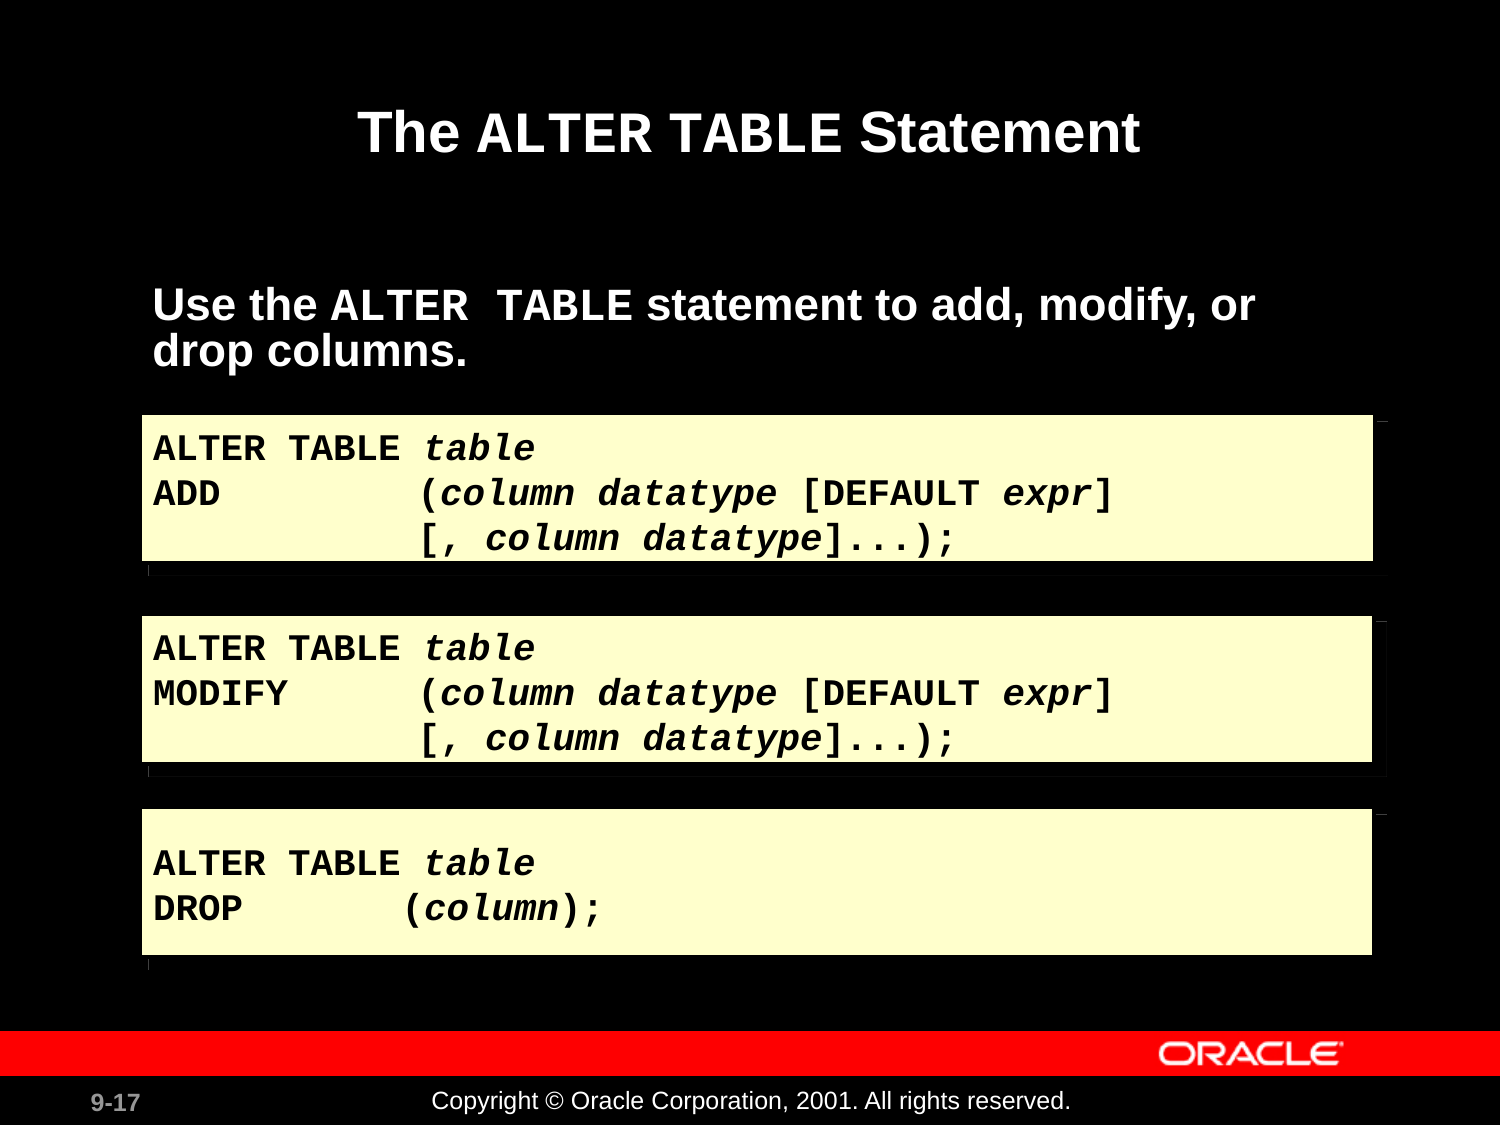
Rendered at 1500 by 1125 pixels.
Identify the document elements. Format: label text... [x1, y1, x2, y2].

text_box ALTER TABLE table MODIFY (column datatype [DEFAULT expr] [, column datatype]...); [137, 612, 1336, 768]
text_box [1336, 806, 1374, 957]
text_box ALTER TABLE table ADD (column datatype [DEFAULT expr] [, column datatype]...); [137, 413, 1336, 568]
text_box [1336, 413, 1375, 564]
text_box [1336, 613, 1374, 764]
text_box ALTER TABLE table DROP (column); [137, 805, 1336, 961]
title The ALTER TABLE Statement [141, 86, 1358, 232]
list Use the ALTER TABLE statement to add, modify, or drop columns. [137, 274, 1363, 384]
